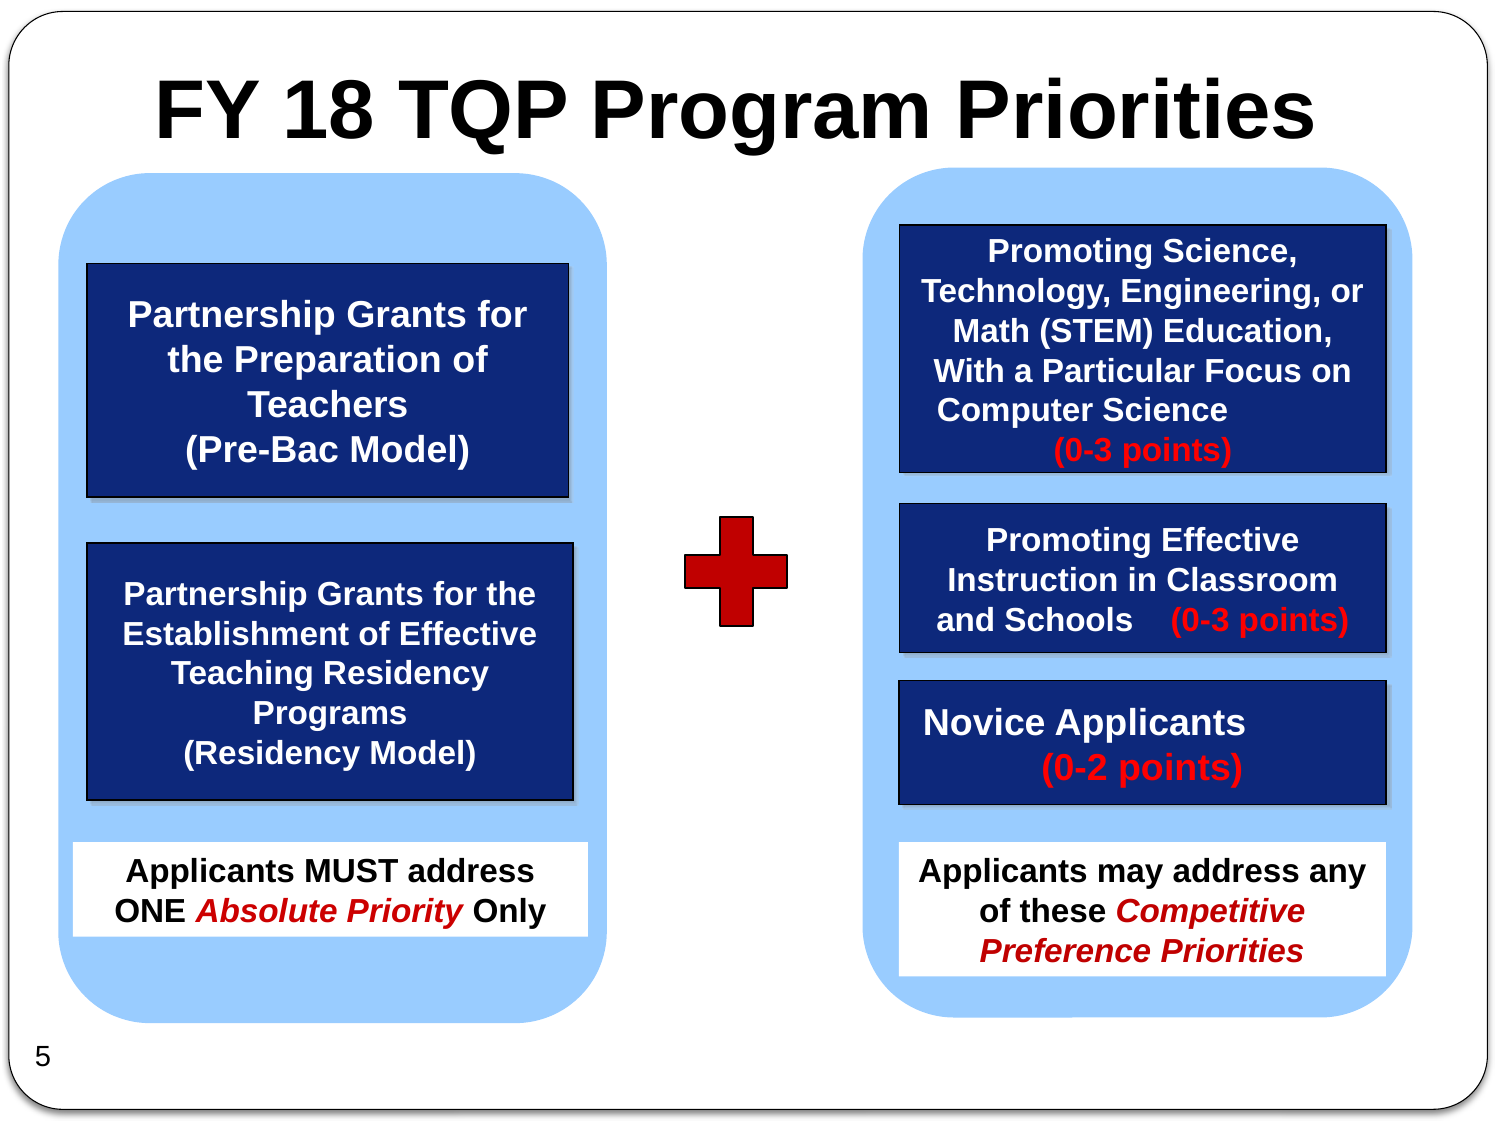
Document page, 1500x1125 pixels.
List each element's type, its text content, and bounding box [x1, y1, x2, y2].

text_box [684, 516, 788, 627]
text_box FY 18 TQP Program Priorities [23, 15, 1449, 203]
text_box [58, 172, 607, 1024]
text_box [862, 167, 1413, 1018]
slide_number 5 [23, 1019, 99, 1094]
